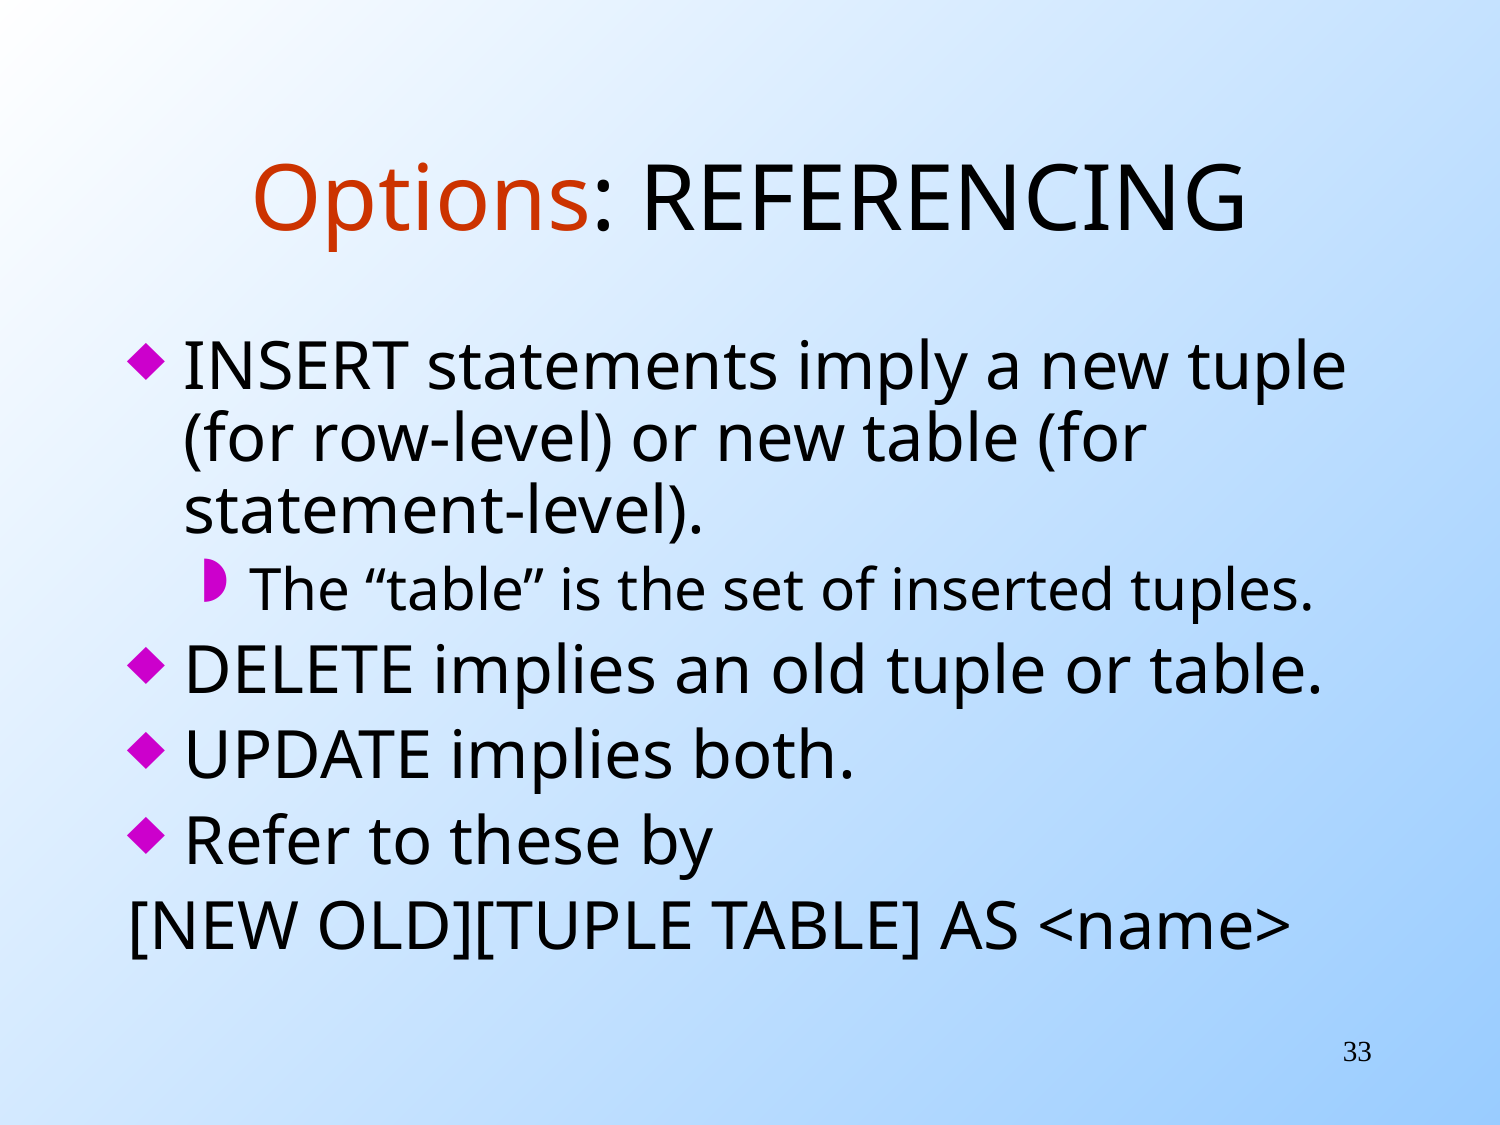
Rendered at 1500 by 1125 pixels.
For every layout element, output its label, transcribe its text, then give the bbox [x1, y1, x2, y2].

title Options: REFERENCING [112, 99, 1388, 288]
list INSERT statements imply a new tuple (for row-level) or new table (for statement-level). The “table” is the set of inserted tuples. DELETE implies an old tuple or table. UPDATE implies both. Refer to these by [NEW OLD][TUPLE TABLE] AS <name> [112, 324, 1388, 1000]
slide_number 33 [1074, 1025, 1388, 1100]
